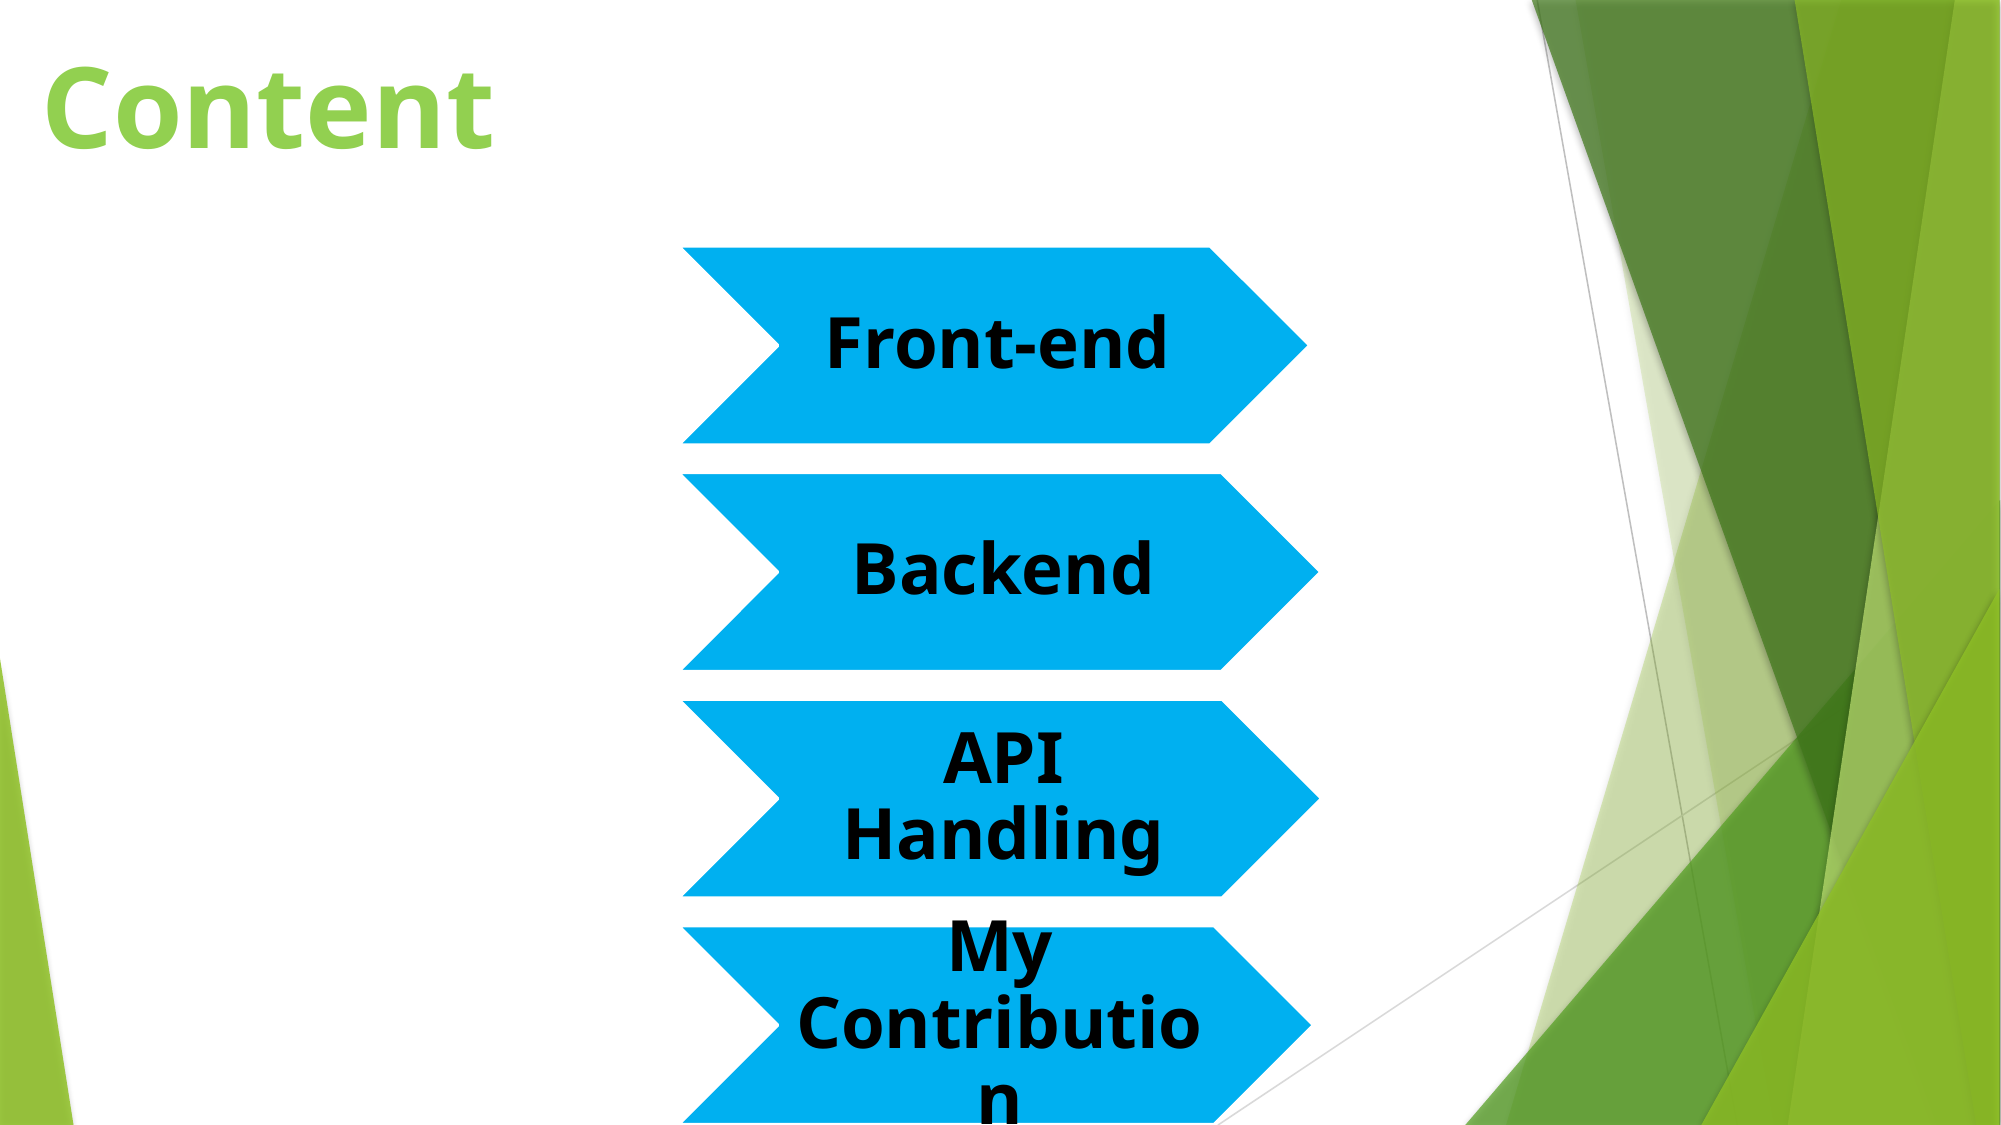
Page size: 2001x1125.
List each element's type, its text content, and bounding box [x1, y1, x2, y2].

title Content [26, 28, 1437, 246]
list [211, 245, 1788, 1125]
